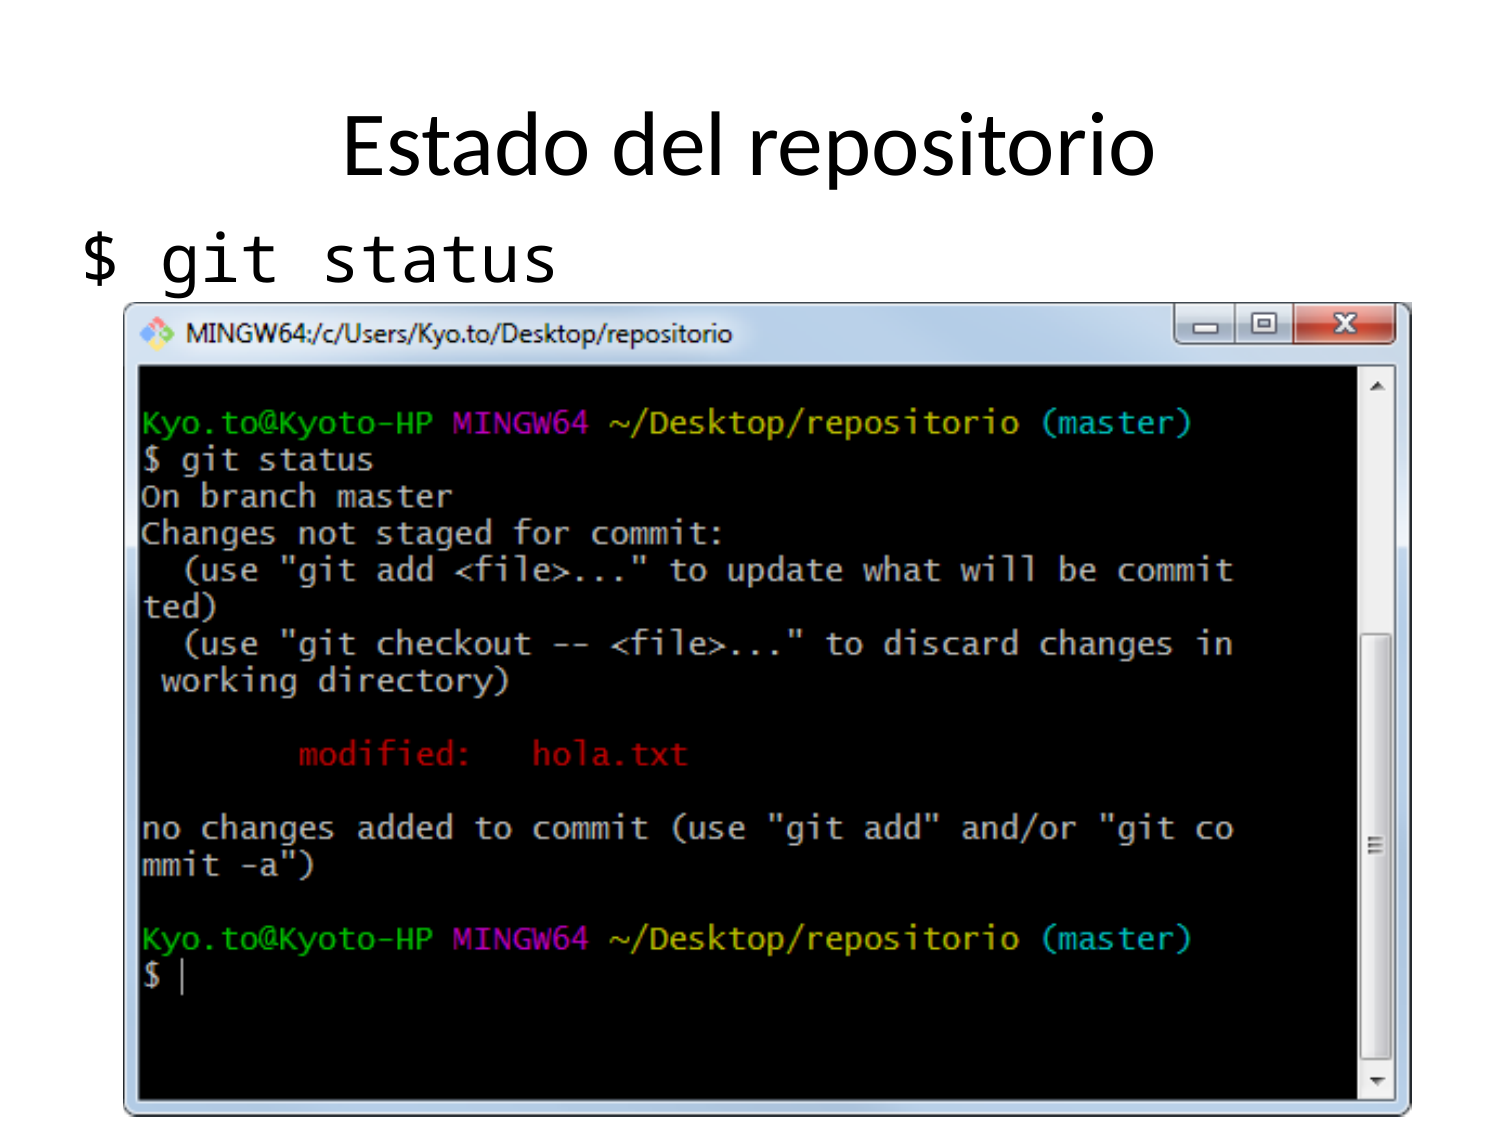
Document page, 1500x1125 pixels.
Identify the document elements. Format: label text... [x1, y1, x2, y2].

title Estado del repositorio [75, 45, 1425, 233]
picture [123, 302, 1412, 1117]
list $ git status [64, 208, 1415, 951]
